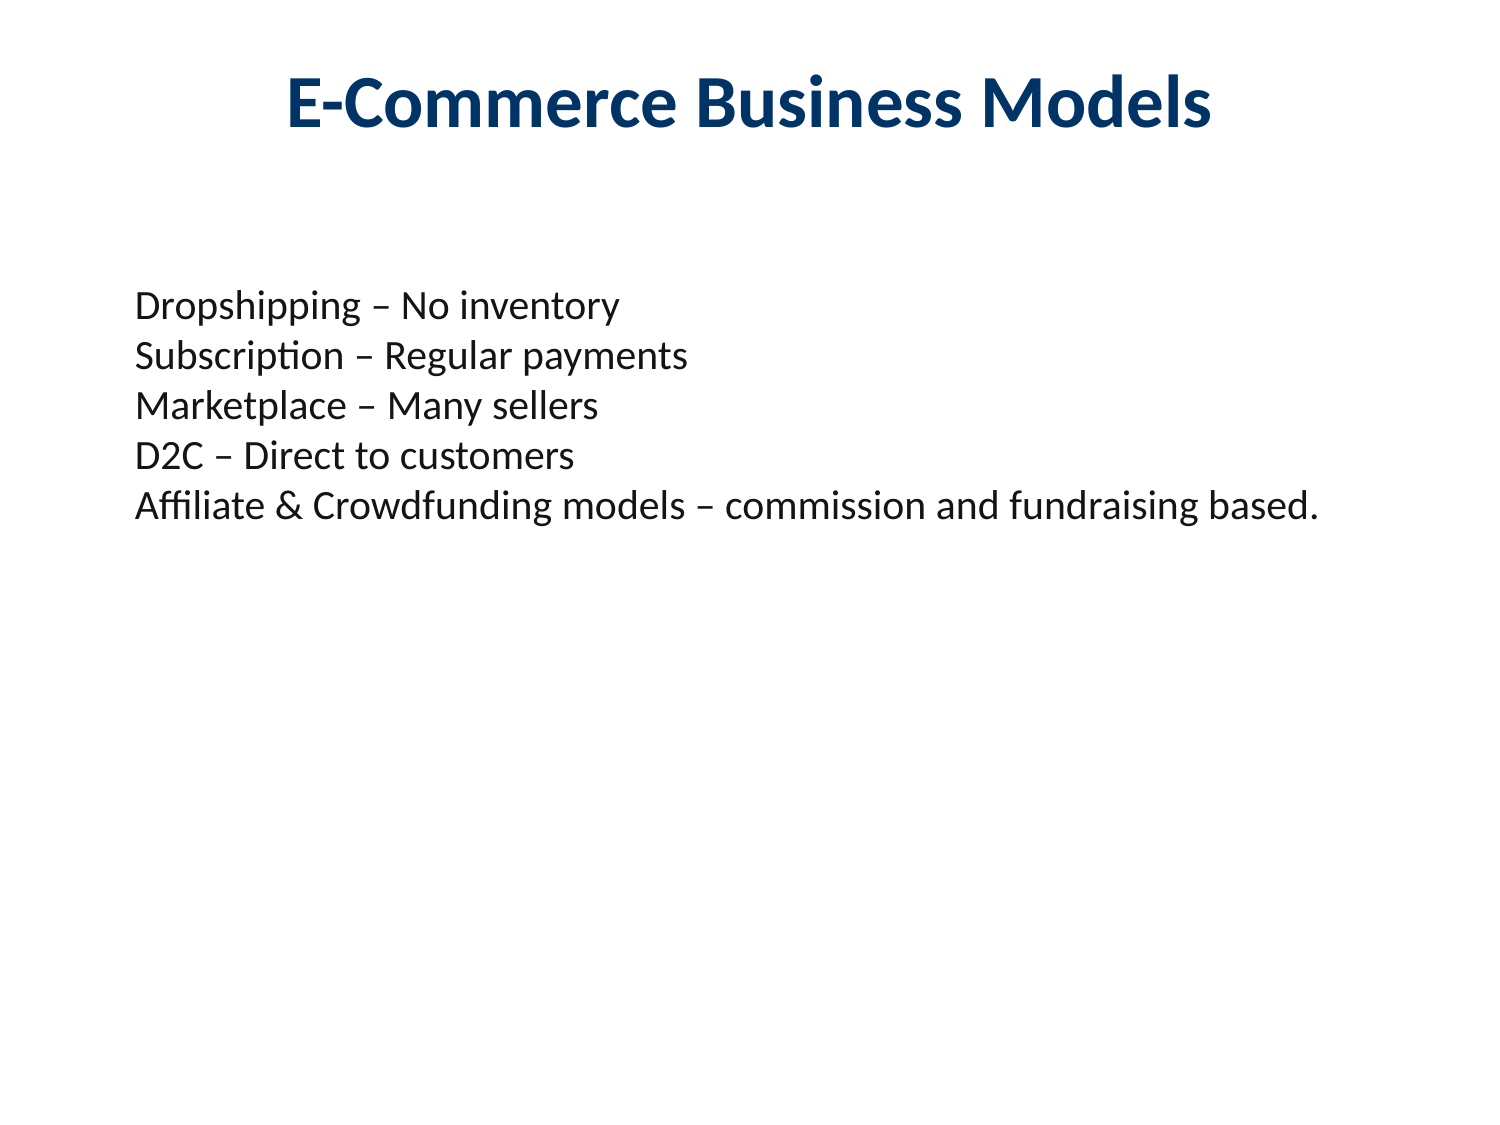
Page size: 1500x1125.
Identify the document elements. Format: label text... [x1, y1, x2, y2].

text_box E-Commerce Business Models [271, 44, 1229, 150]
text_box Dropshipping – No inventory Subscription – Regular payments Marketplace – Many sellers D2C – Direct to customers Affiliate & Crowdfunding models – commission and fundraising based. [119, 224, 1395, 535]
